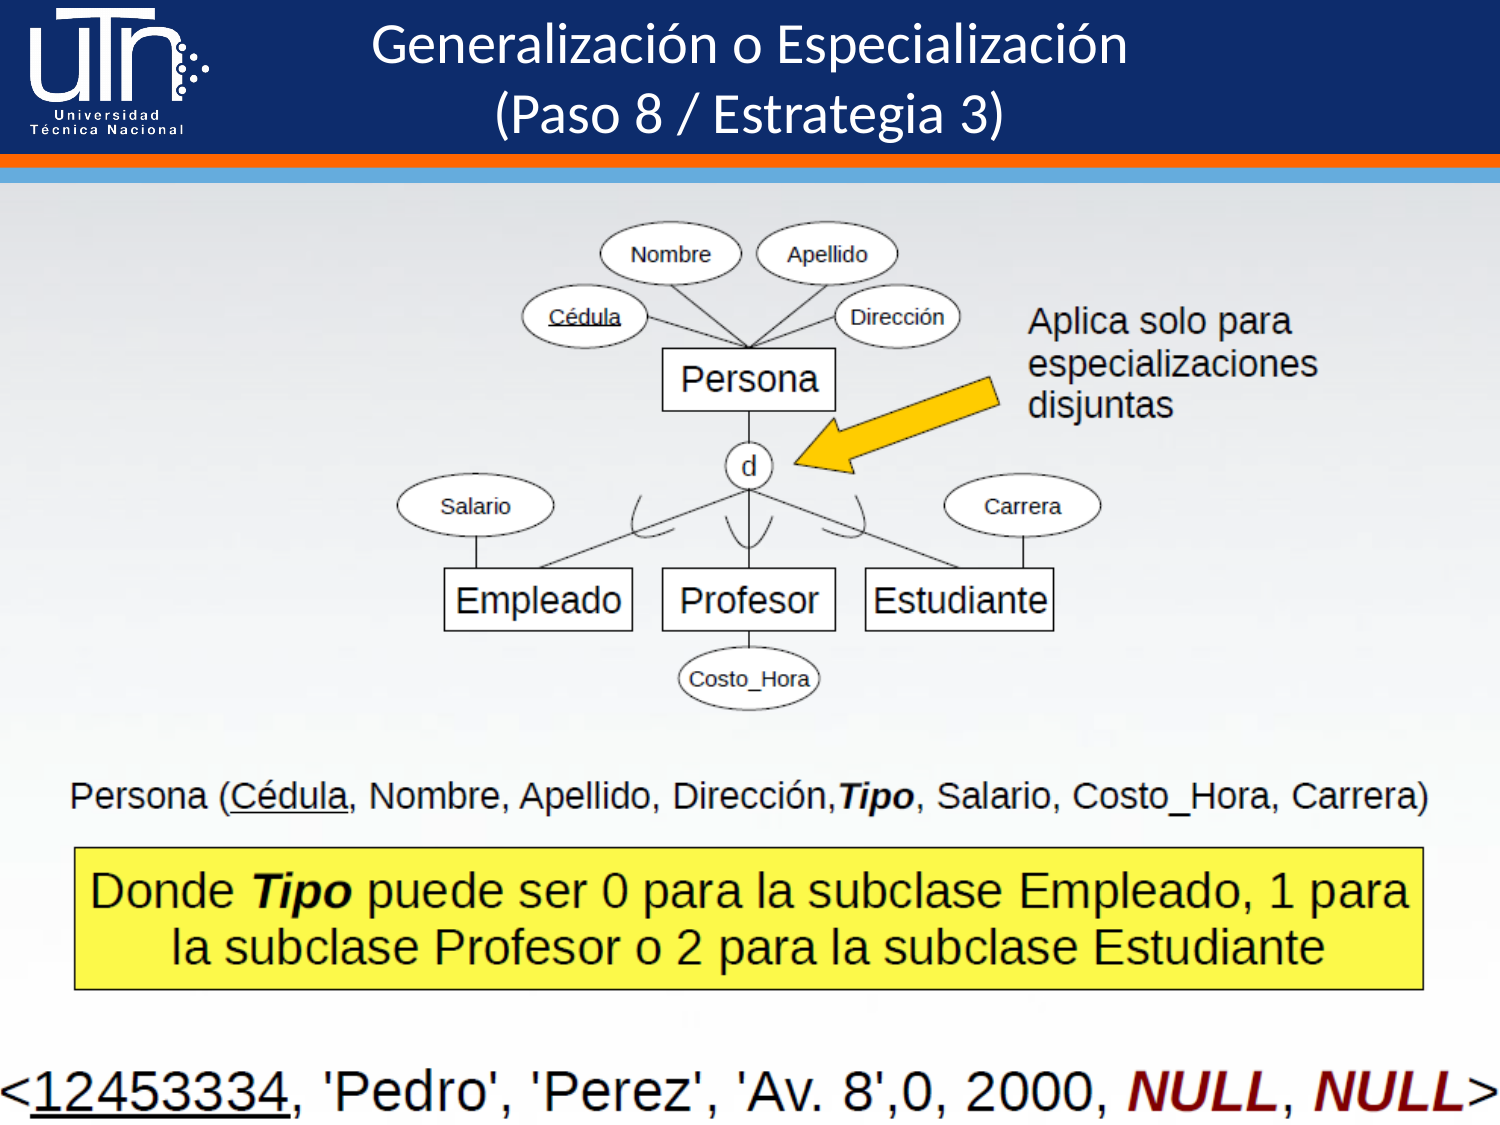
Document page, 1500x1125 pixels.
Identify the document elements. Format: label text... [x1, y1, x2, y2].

title Generalización o Especialización (Paso 8 / Estrategia 3) [0, 0, 1500, 154]
picture [0, 183, 1500, 1125]
